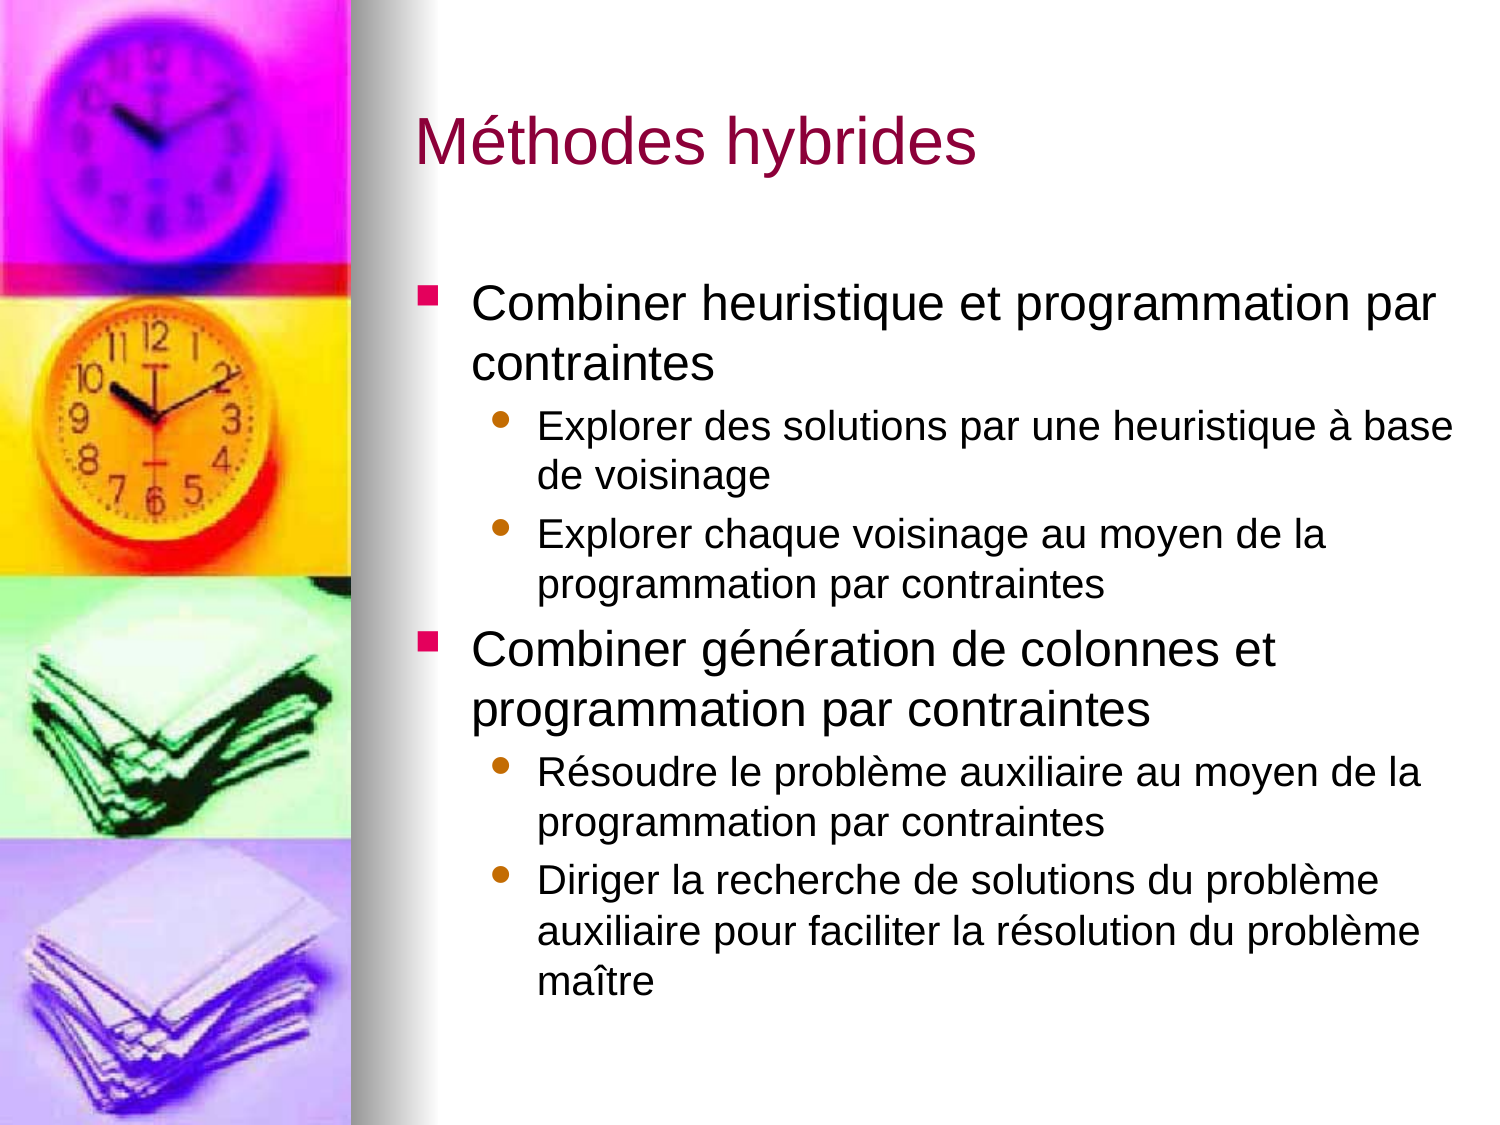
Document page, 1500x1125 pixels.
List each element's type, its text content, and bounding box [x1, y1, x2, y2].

list Combiner heuristique et programmation par contraintes Explorer des solutions par une heuristique à base de voisinage Explorer chaque voisinage au moyen de la programmation par contraintes Combiner génération de colonnes et programmation par contraintes Résoudre le problème auxiliaire au moyen de la programmation par contraintes Diriger la recherche de solutions du problème auxiliaire pour faciliter la résolution du problème maître [399, 262, 1475, 1000]
picture [0, 0, 351, 1125]
title Méthodes hybrides [399, 37, 1450, 238]
